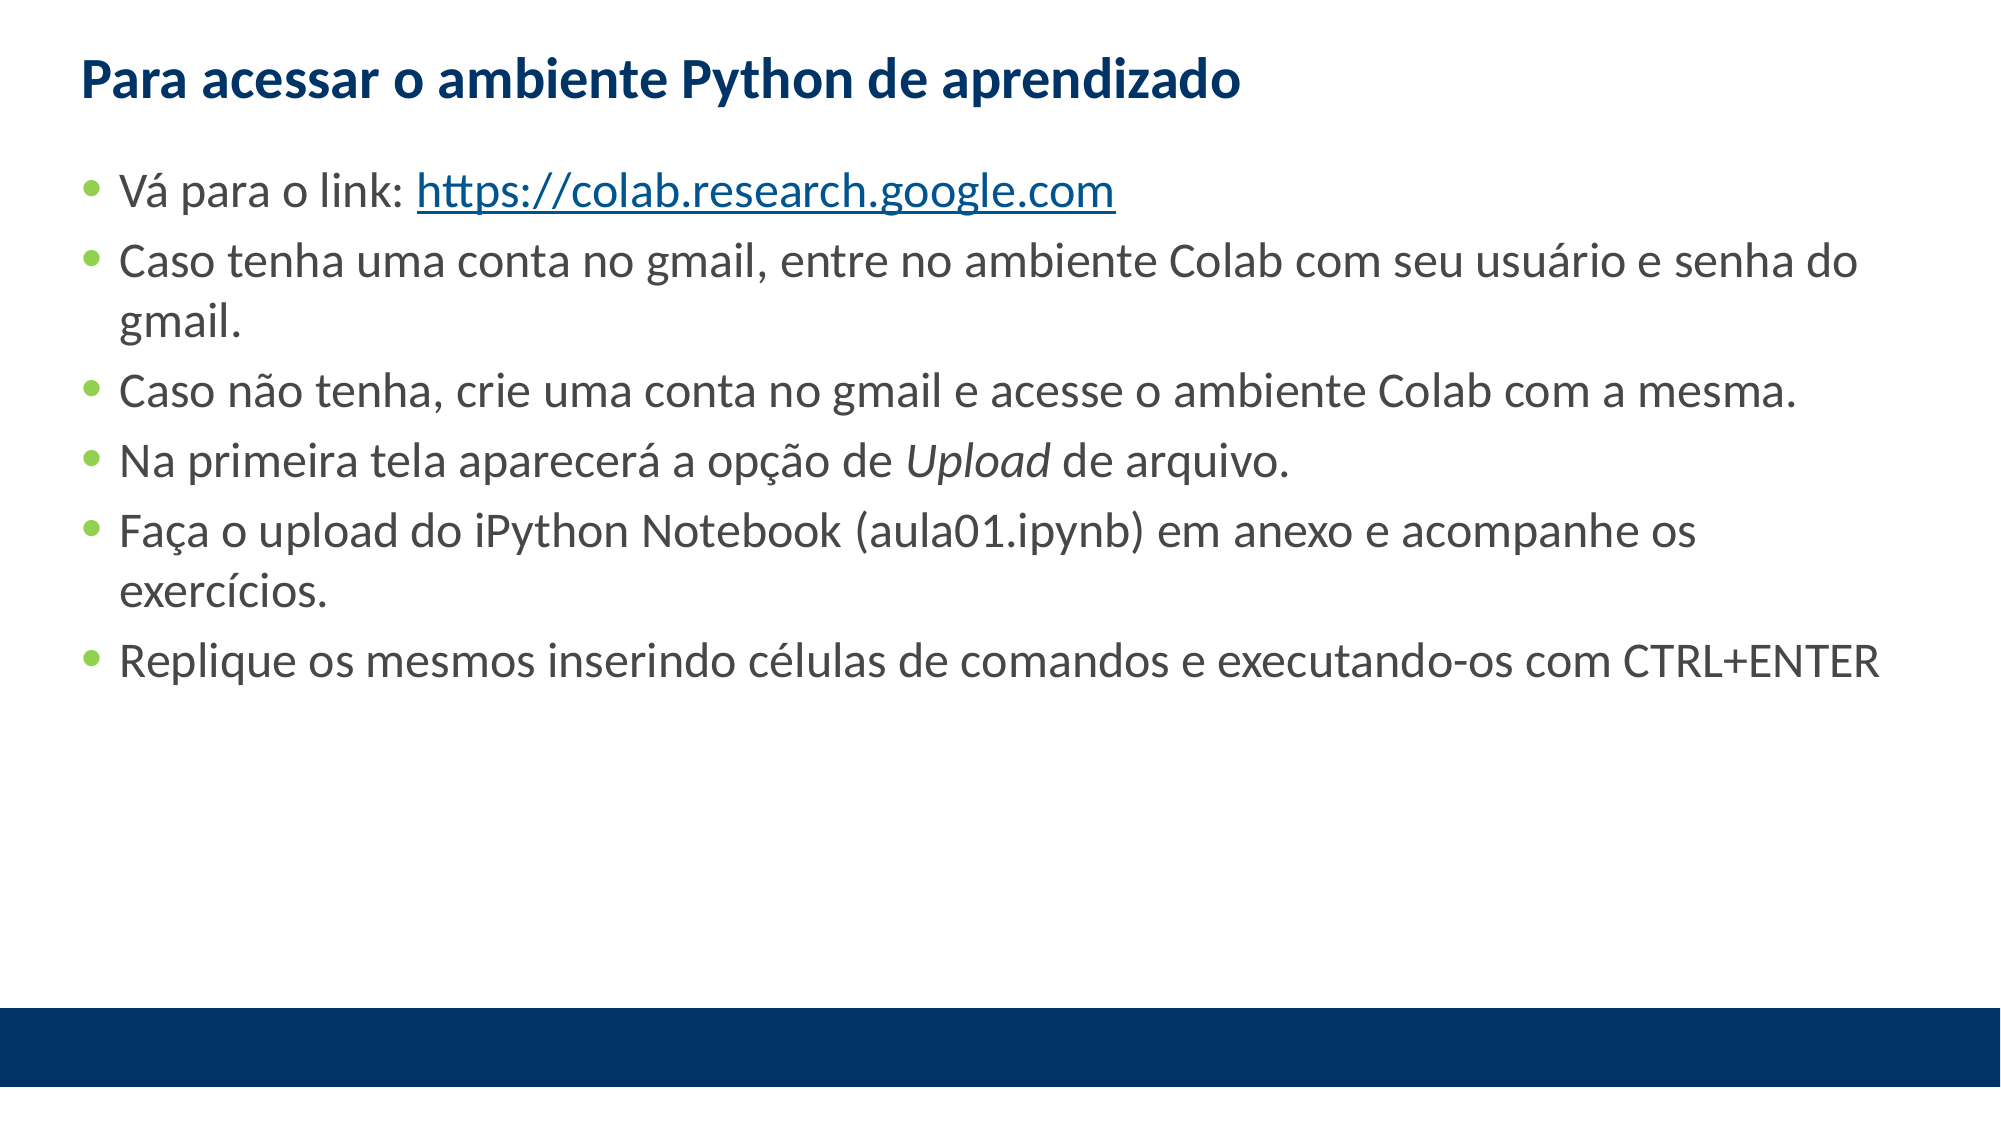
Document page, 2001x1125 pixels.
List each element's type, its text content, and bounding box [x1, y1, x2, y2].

title Para acessar o ambiente Python de aprendizado [66, 12, 1917, 138]
list Vá para o link: https://colab.research.google.com Caso tenha uma conta no gmail, entre no ambiente Colab com seu usuário e senha do gmail. Caso não tenha, crie uma conta no gmail e acesse o ambiente Colab com a mesma. Na primeira tela aparecerá a opção de Upload de arquivo. Faça o upload do iPython Notebook (aula01.ipynb) em anexo e acompanhe os exercícios. Replique os mesmos inserindo células de comandos e executando-os com CTRL+ENTER [66, 149, 1917, 1001]
